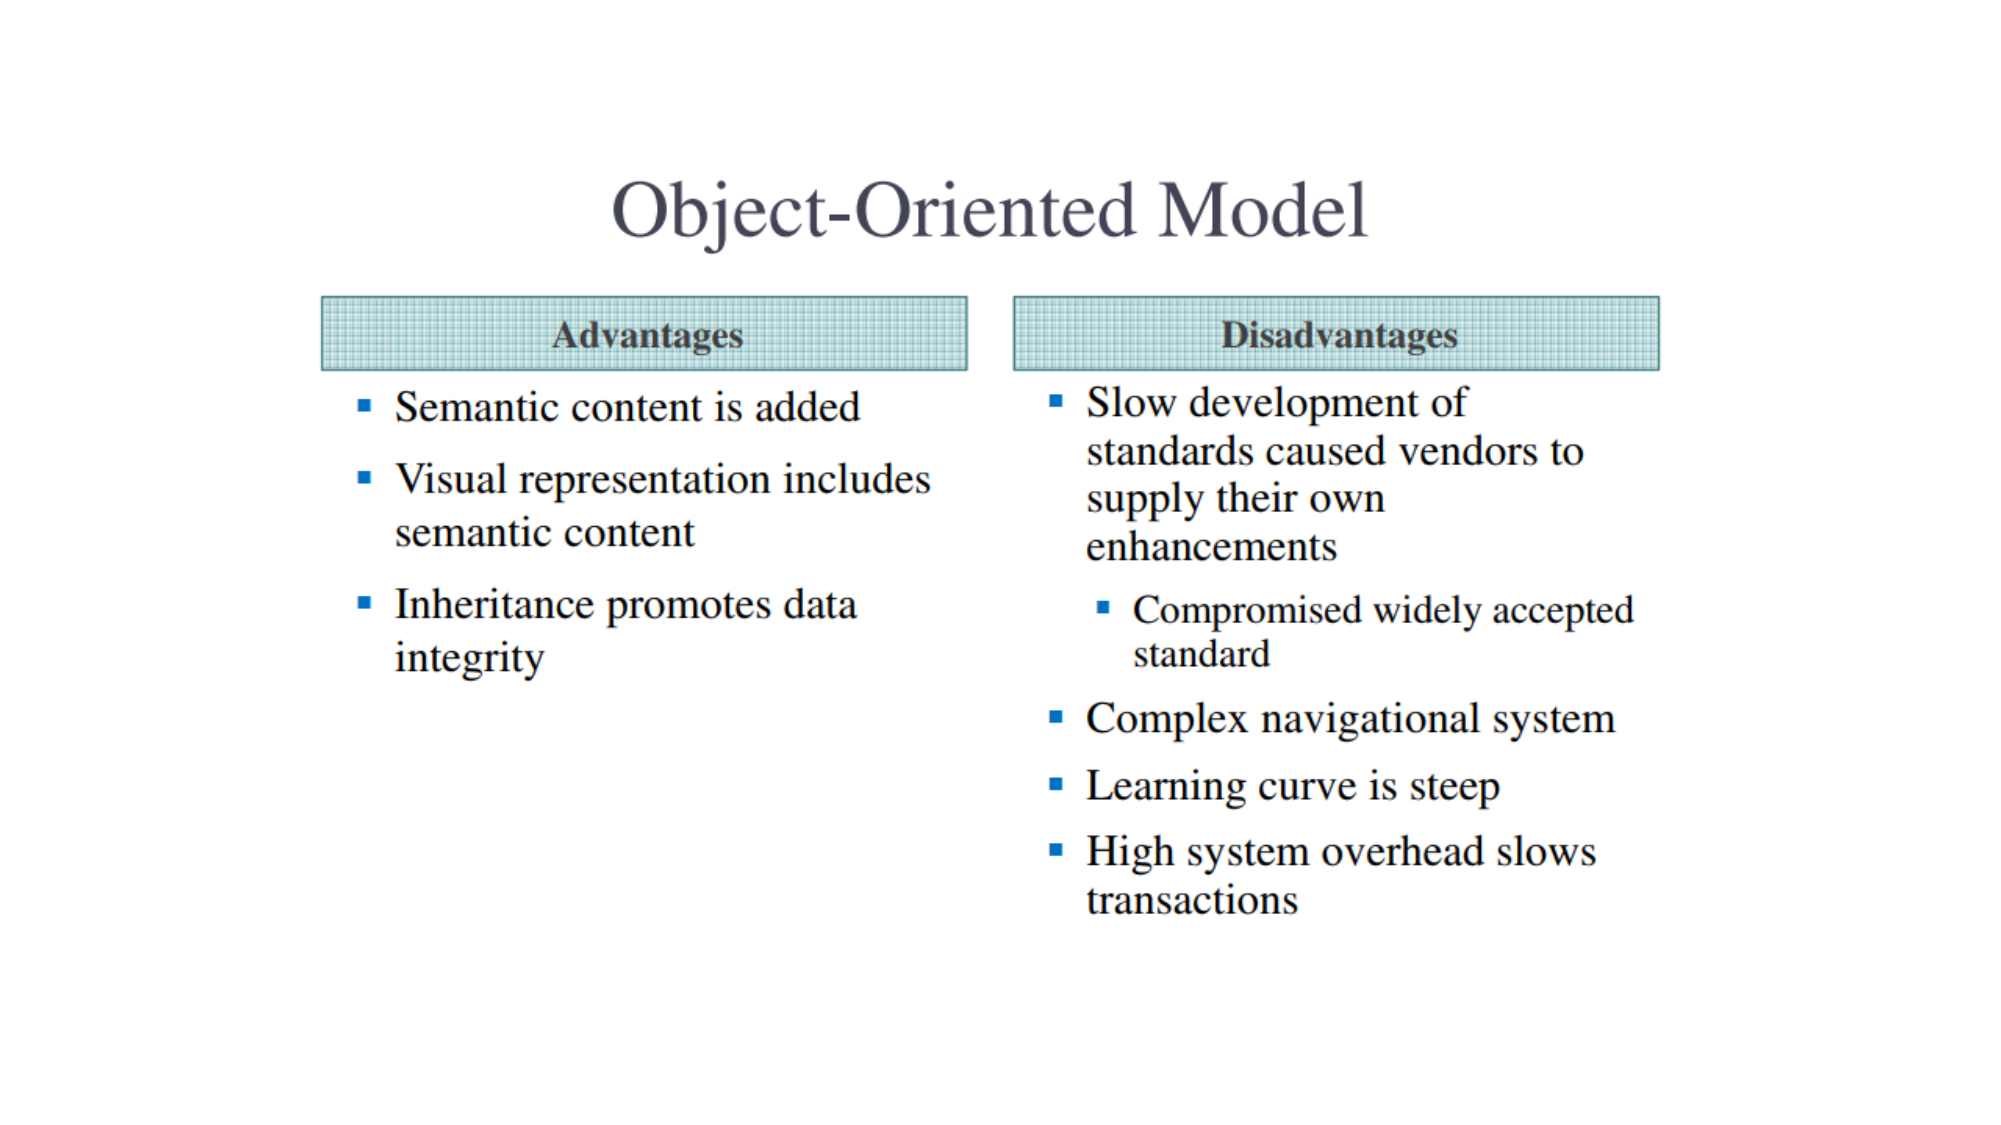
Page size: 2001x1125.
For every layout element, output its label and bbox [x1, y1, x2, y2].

picture [262, 160, 1738, 964]
